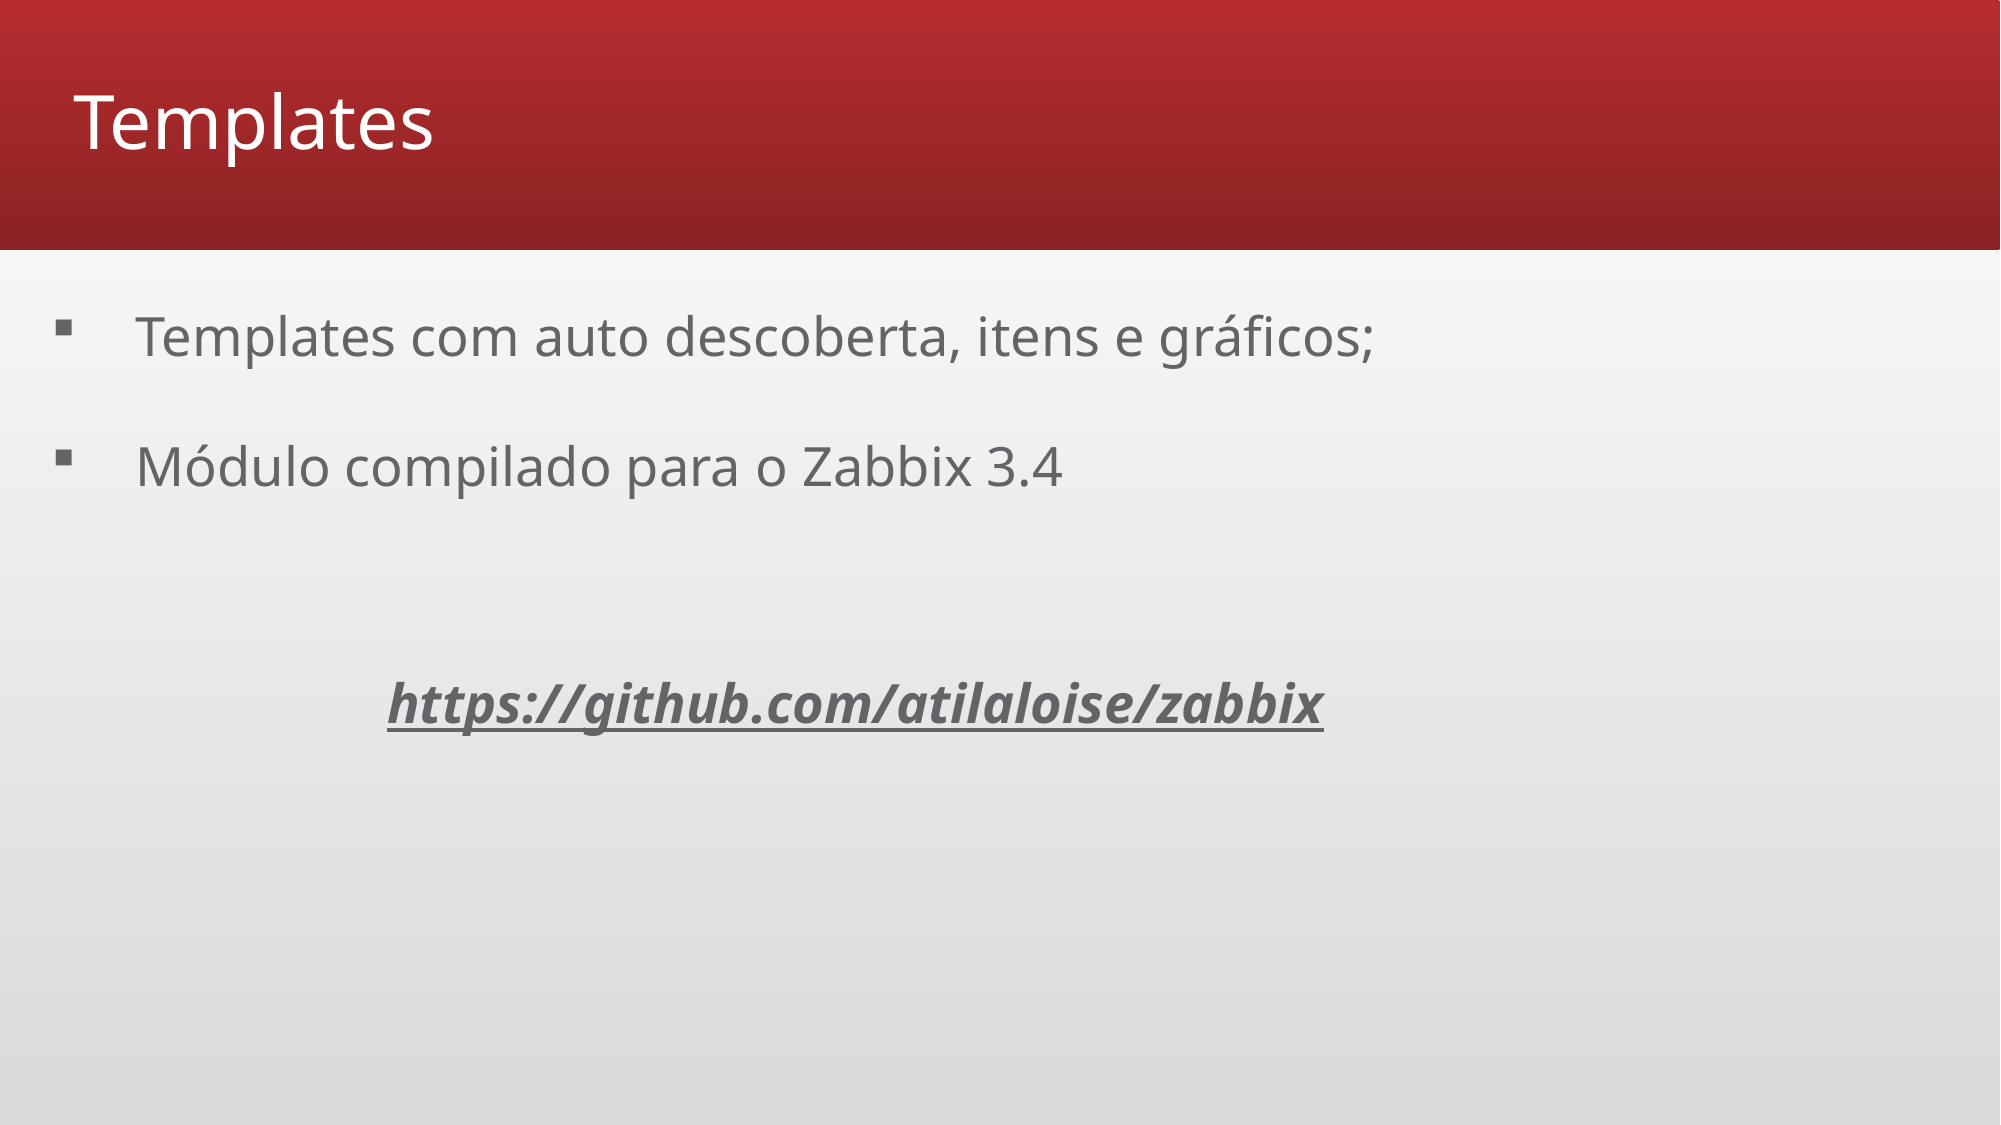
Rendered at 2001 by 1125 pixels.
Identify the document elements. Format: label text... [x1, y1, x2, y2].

title Templates [58, 16, 1709, 234]
text_box Templates com auto descoberta, itens e gráficos; Módulo compilado para o Zabbix 3.4 [36, 294, 1891, 550]
text_box https://github.com/atilaloise/zabbix [372, 662, 1777, 742]
